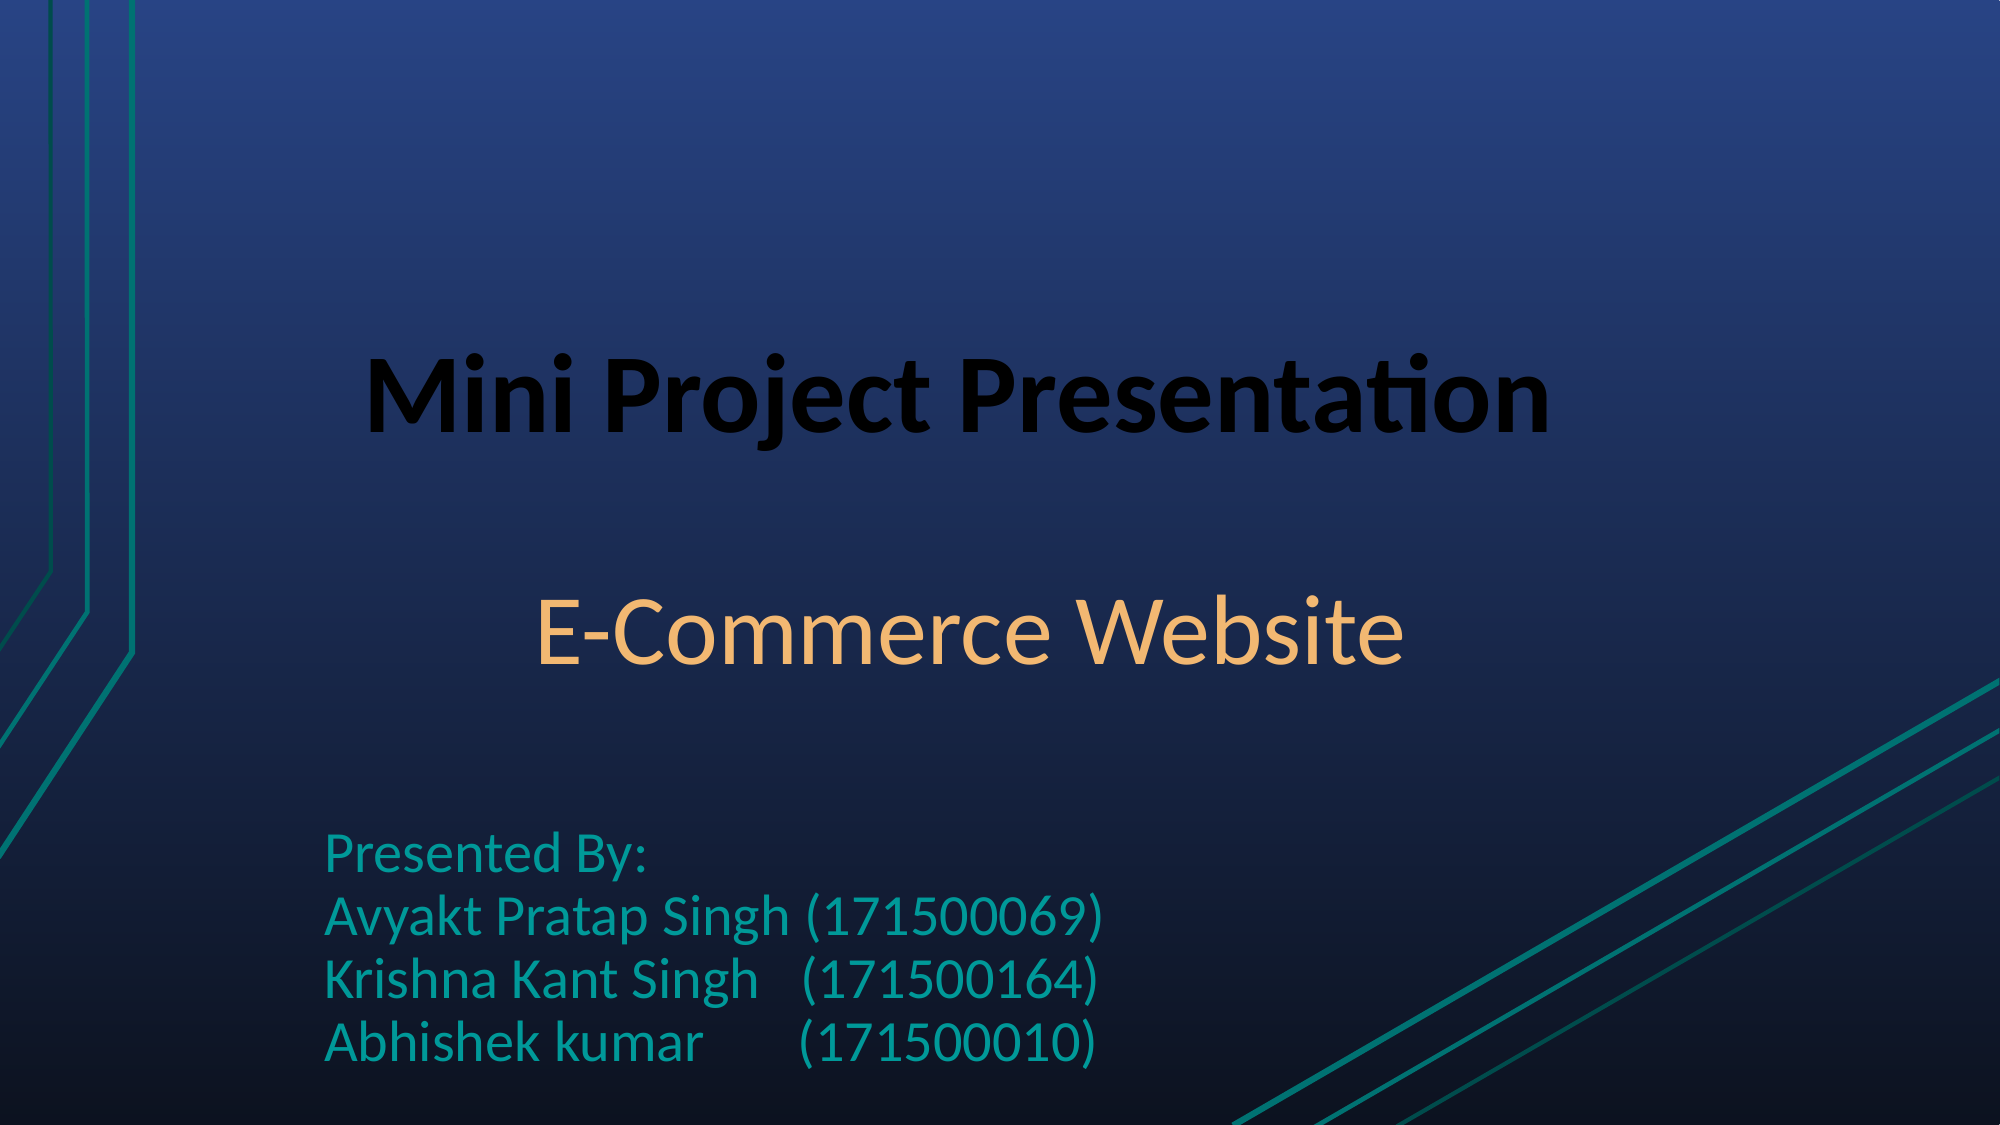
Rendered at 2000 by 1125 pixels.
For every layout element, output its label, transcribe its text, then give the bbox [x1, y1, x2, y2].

title Mini Project Presentation E-Commerce Website [266, 362, 1733, 816]
list Presented By: Avyakt Pratap Singh (171500069) Krishna Kant Singh (171500164) Abhishek kumar (171500010) [266, 812, 1427, 1090]
